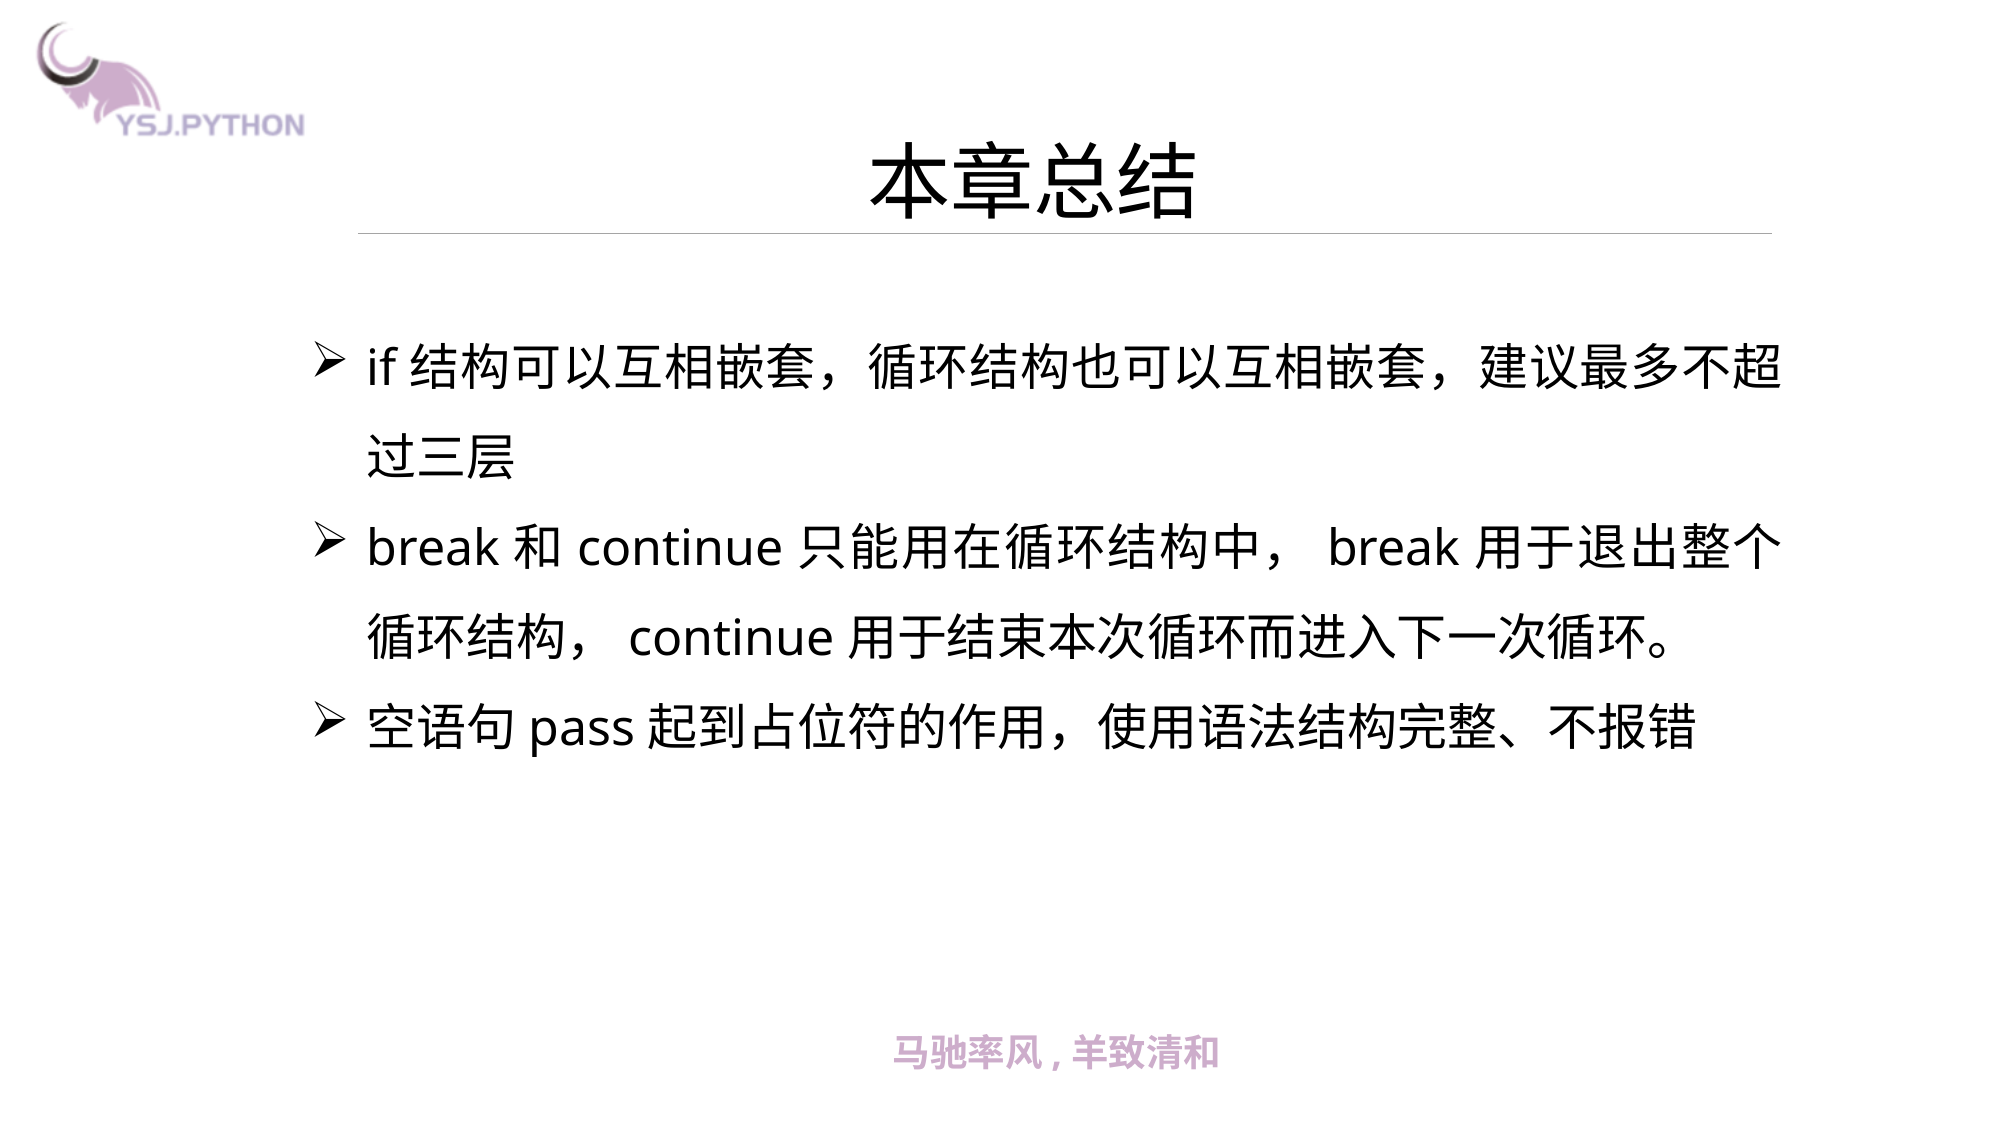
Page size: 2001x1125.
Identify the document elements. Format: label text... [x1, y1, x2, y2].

text_box if结构可以互相嵌套，循环结构也可以互相嵌套，建议最多不超过三层 break和continue只能用在循环结构中，break用于退出整个循环结构，continue用于结束本次循环而进入下一次循环。 空语句pass起到占位符的作用，使用语法结构完整、不报错 [295, 297, 1798, 763]
picture [0, 0, 346, 159]
text_box 马驰率风,羊致清和 [877, 1021, 1305, 1082]
text_box 本章总结 [852, 121, 1216, 233]
